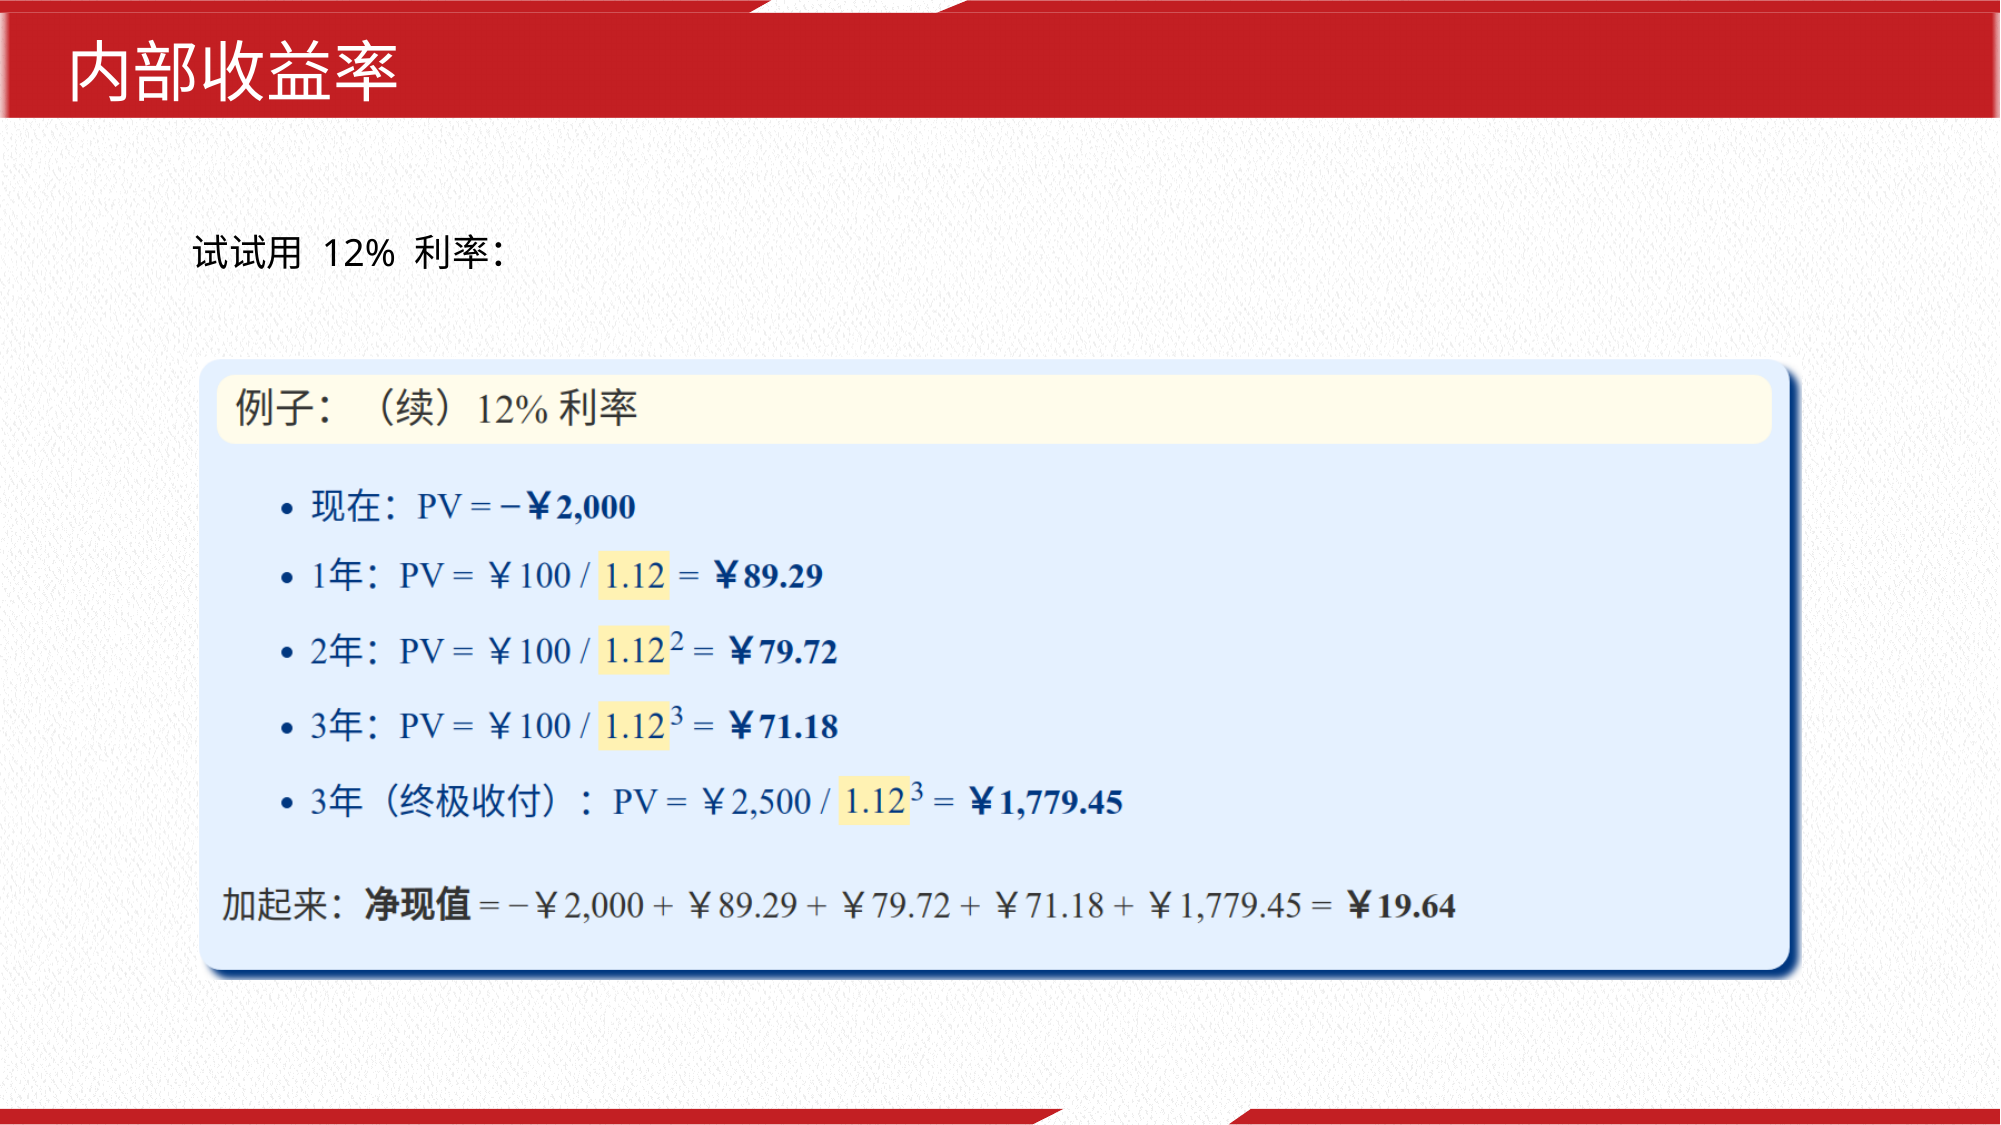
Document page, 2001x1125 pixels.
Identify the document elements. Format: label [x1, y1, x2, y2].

text_box [0, 118, 2000, 1125]
picture [197, 357, 1802, 980]
text_box [0, 0, 2000, 12]
picture [0, 12, 2000, 118]
